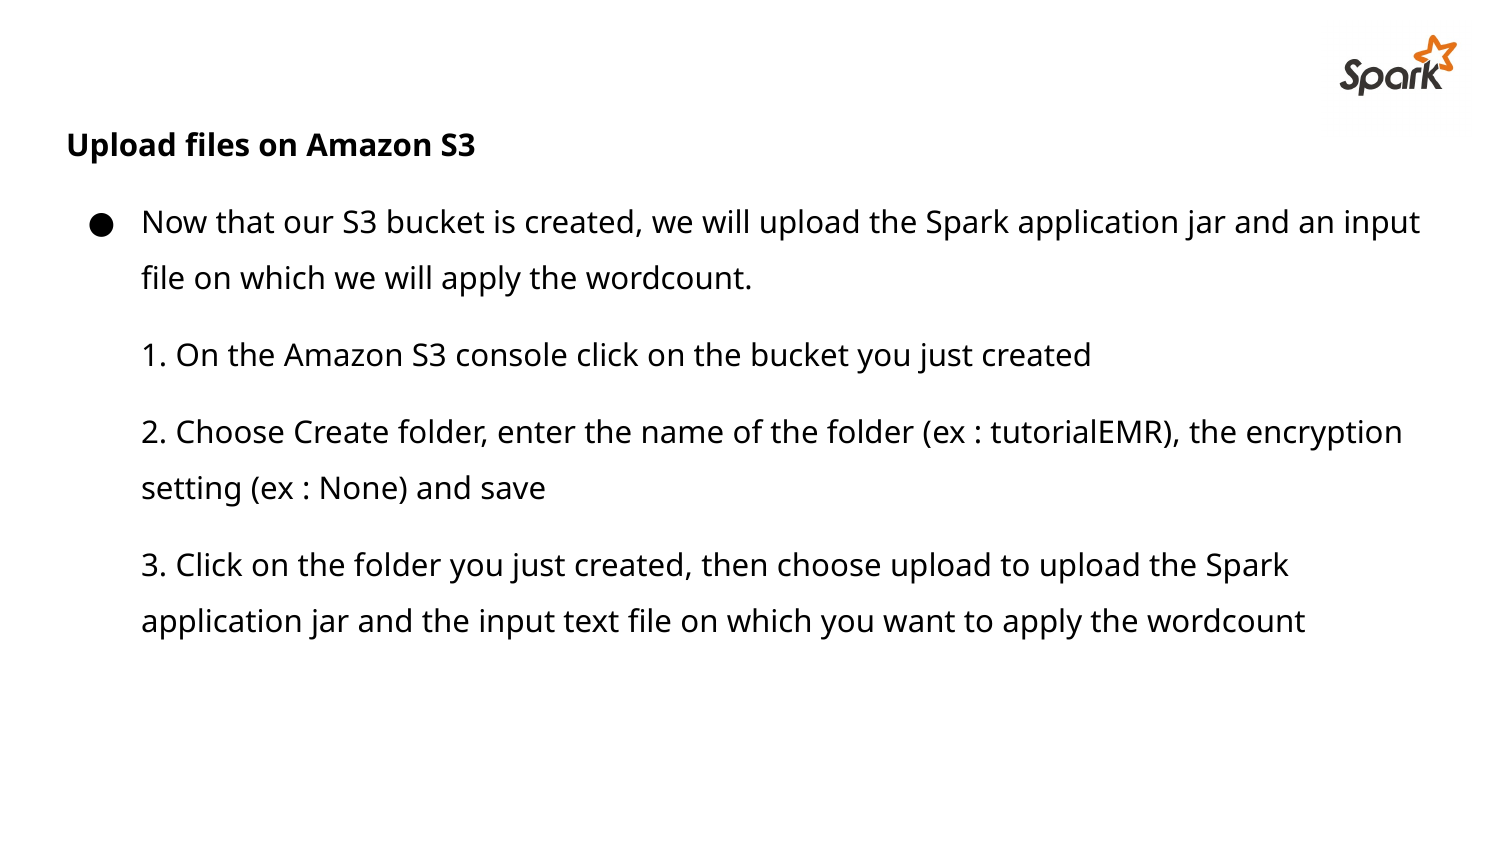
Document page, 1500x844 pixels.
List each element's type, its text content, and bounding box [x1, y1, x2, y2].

picture [1321, 19, 1472, 137]
list Upload files on Amazon S3 Now that our S3 bucket is created, we will upload the Spark application jar and an input file on which we will apply the wordcount. 1. On the Amazon S3 console click on the bucket you just created 2. Choose Create folder, enter the name of the folder (ex : tutorialEMR), the encryption setting (ex : None) and save 3. Click on the folder you just created, then choose upload to upload the Spark application jar and the input text file on which you want to apply the wordcount [51, 91, 1449, 750]
